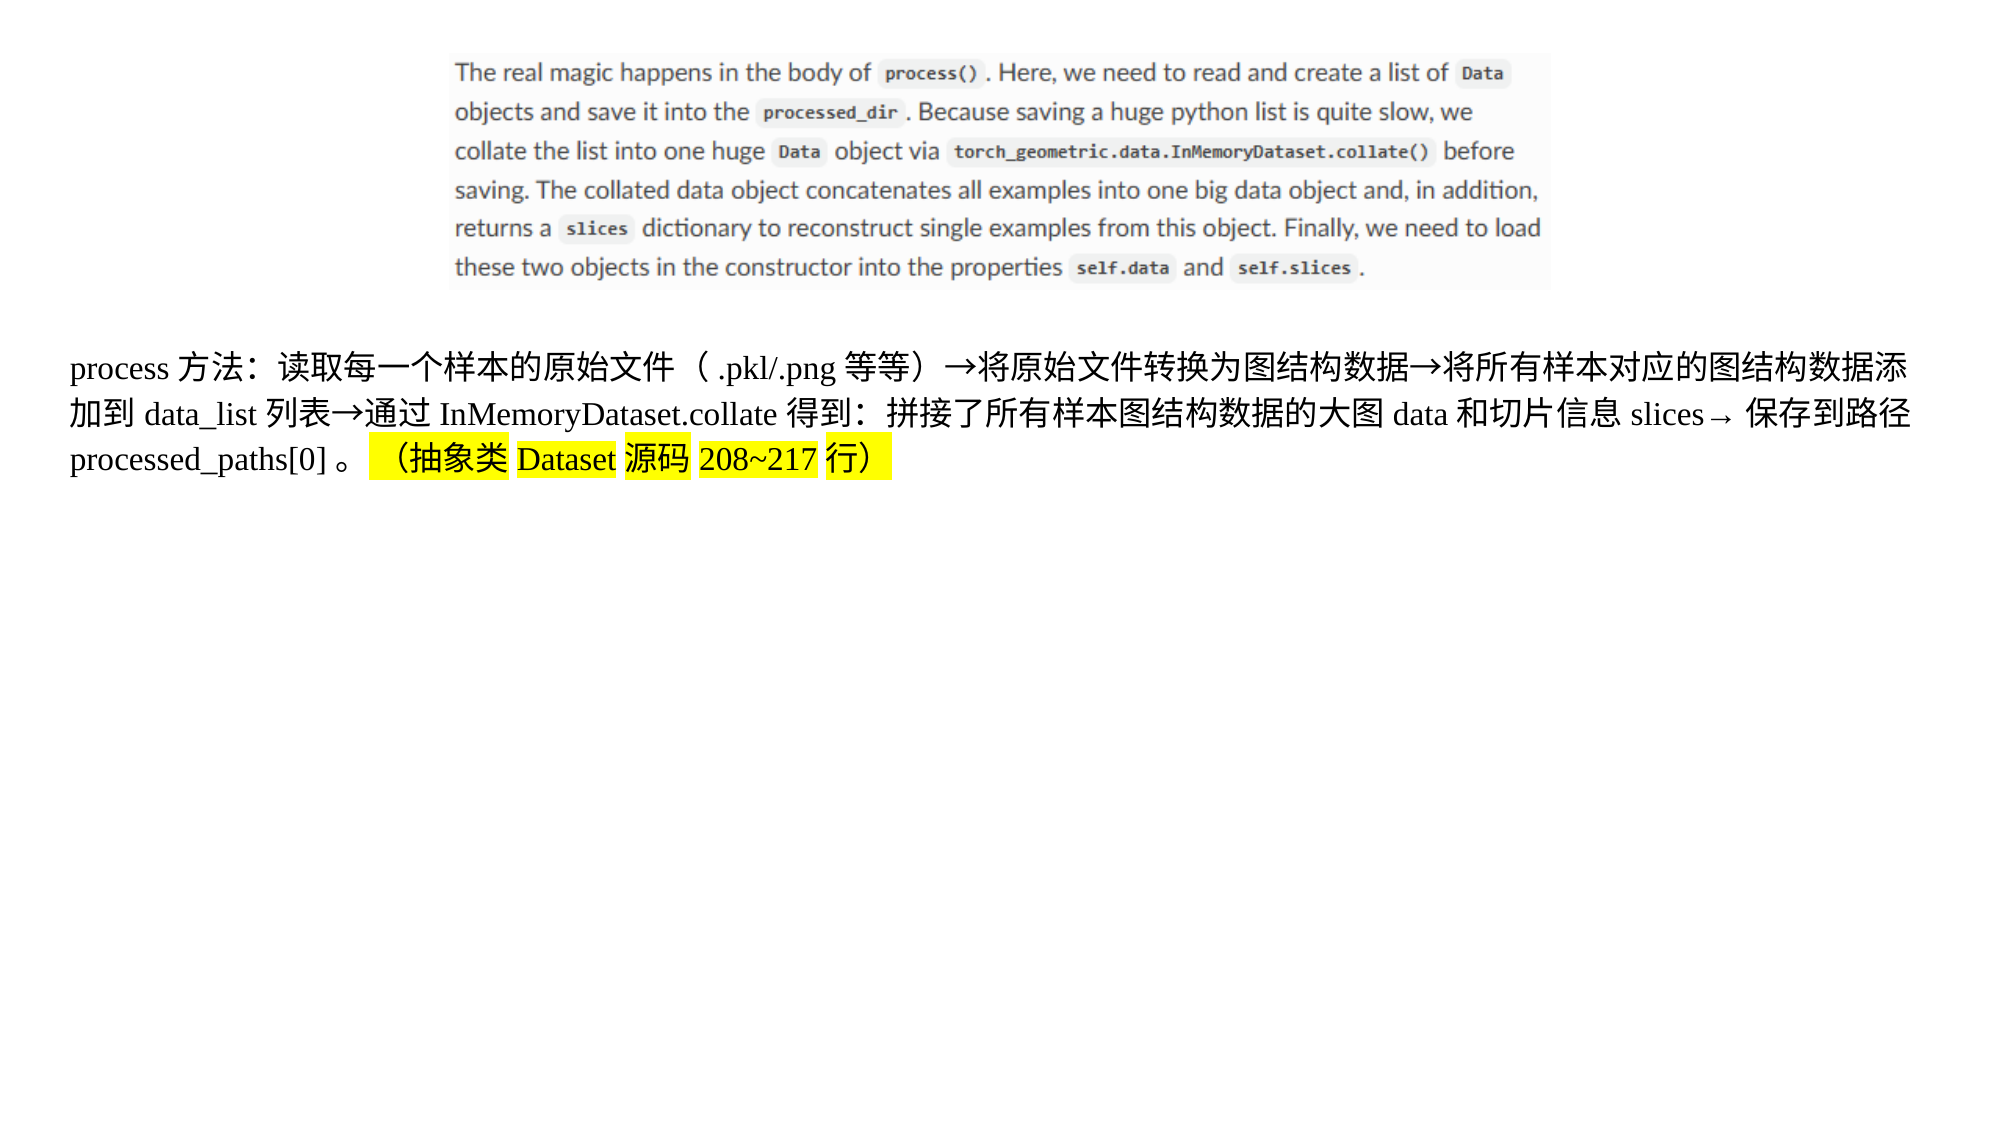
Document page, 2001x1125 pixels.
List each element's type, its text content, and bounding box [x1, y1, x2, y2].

text_box process方法：读取每一个样本的原始文件（.pkl/.png等等）→将原始文件转换为图结构数据→将所有样本对应的图结构数据添加到data_list列表→通过InMemoryDataset.collate得到：拼接了所有样本图结构数据的大图data和切片信息slices→保存到路径processed_paths[0]。 （抽象类Dataset源码208~217行） [55, 333, 1945, 485]
picture [449, 53, 1551, 291]
